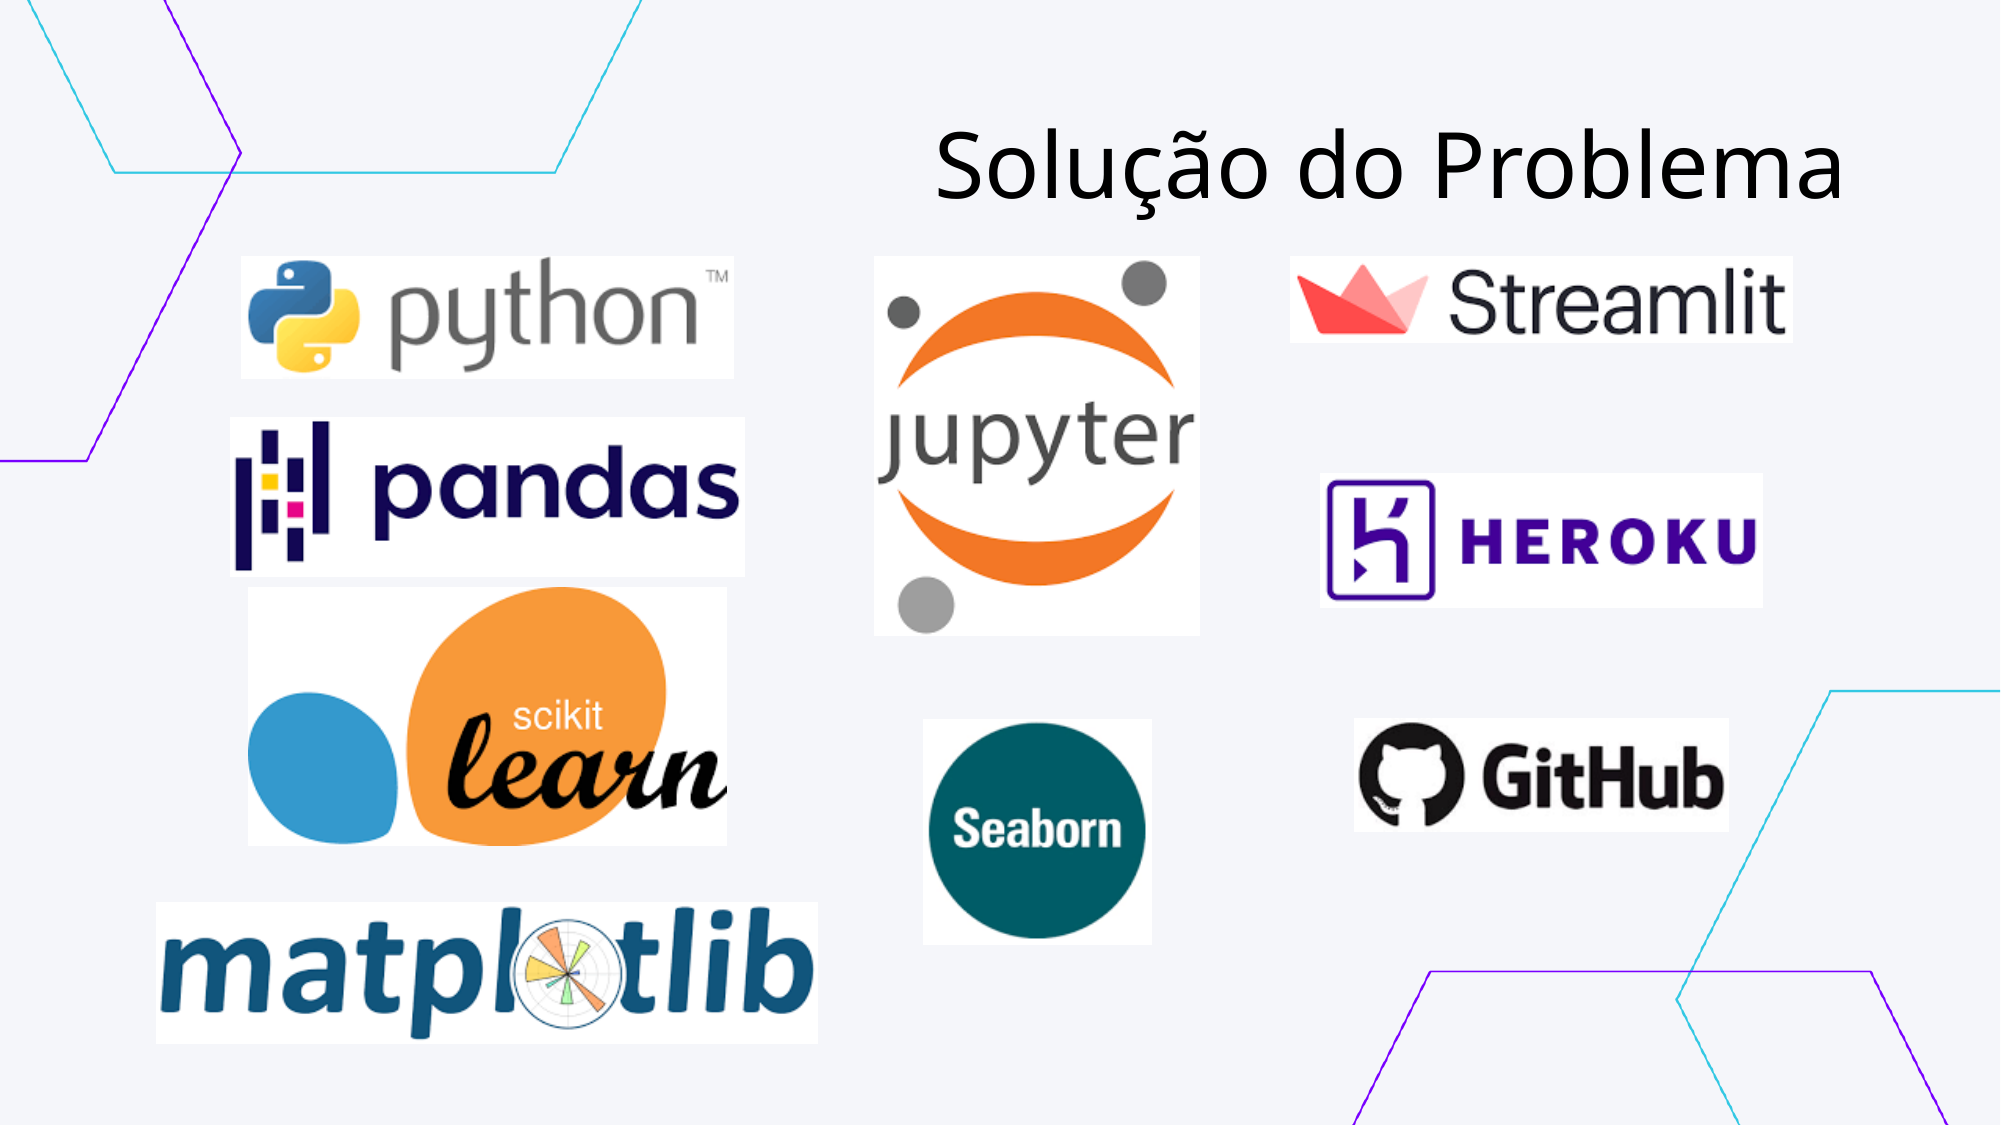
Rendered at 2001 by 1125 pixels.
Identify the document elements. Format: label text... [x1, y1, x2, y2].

title Solução do Problema [137, 59, 1863, 278]
picture [0, 0, 2001, 1125]
